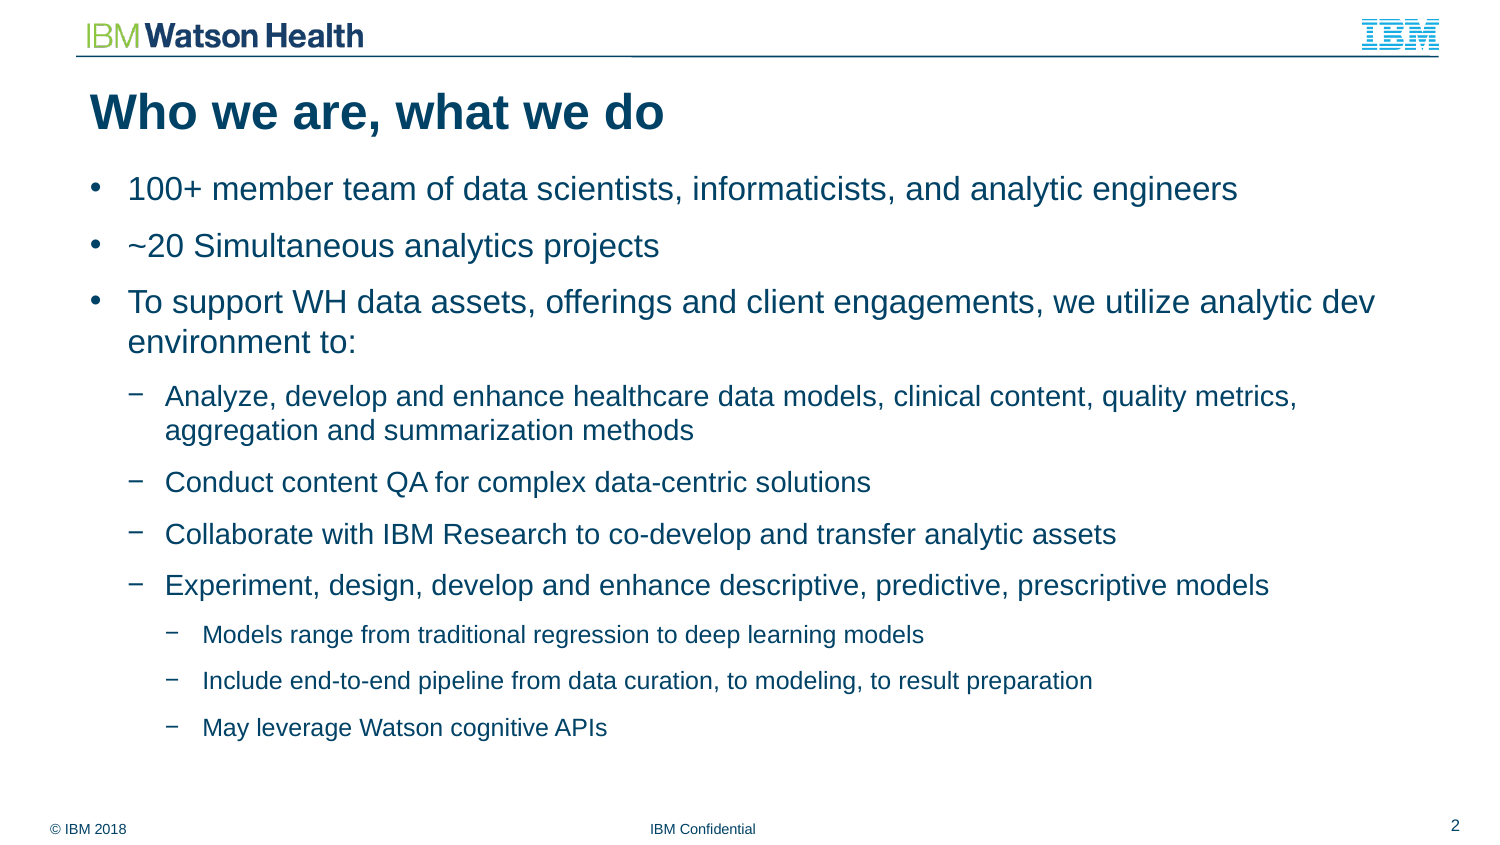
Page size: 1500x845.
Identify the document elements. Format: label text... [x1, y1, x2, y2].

title Who we are, what we do [75, 72, 1425, 148]
list 100+ member team of data scientists, informaticists, and analytic engineers ~20 Simultaneous analytics projects To support WH data assets, offerings and client engagements, we utilize analytic dev environment to: Analyze, develop and enhance healthcare data models, clinical content, quality metrics, aggregation and summarization methods Conduct content QA for complex data-centric solutions Collaborate with IBM Research to co-develop and transfer analytic assets Experiment, design, develop and enhance descriptive, predictive, prescriptive models Models range from traditional regression to deep learning models Include end-to-end pipeline from data curation, to modeling, to result preparation May leverage Watson cognitive APIs [75, 159, 1463, 798]
picture [1362, 19, 1439, 50]
picture [87, 23, 363, 48]
